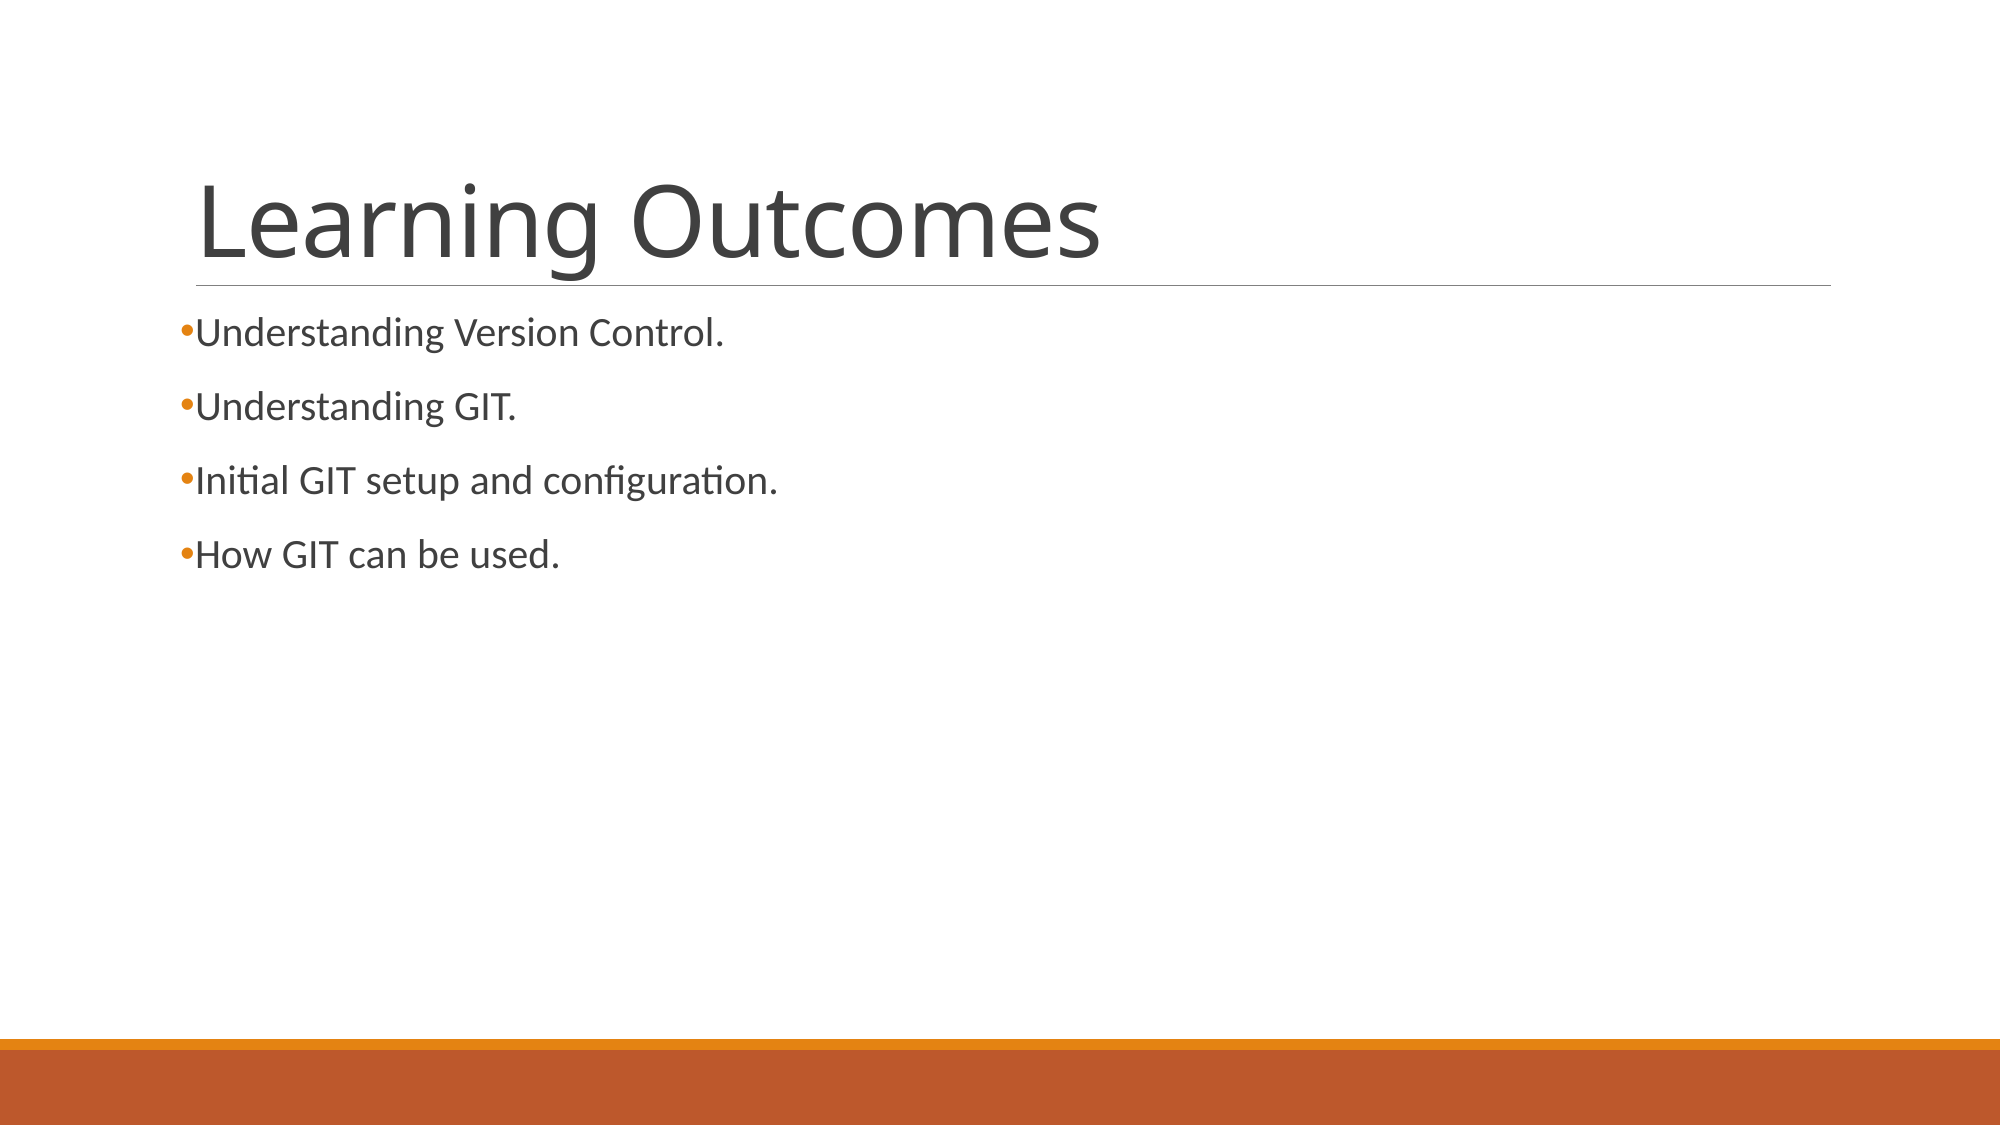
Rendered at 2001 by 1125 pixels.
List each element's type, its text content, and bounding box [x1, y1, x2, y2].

title Learning Outcomes [180, 47, 1830, 285]
list Understanding Version Control. Understanding GIT. Initial GIT setup and configuration. How GIT can be used. [180, 302, 1830, 963]
